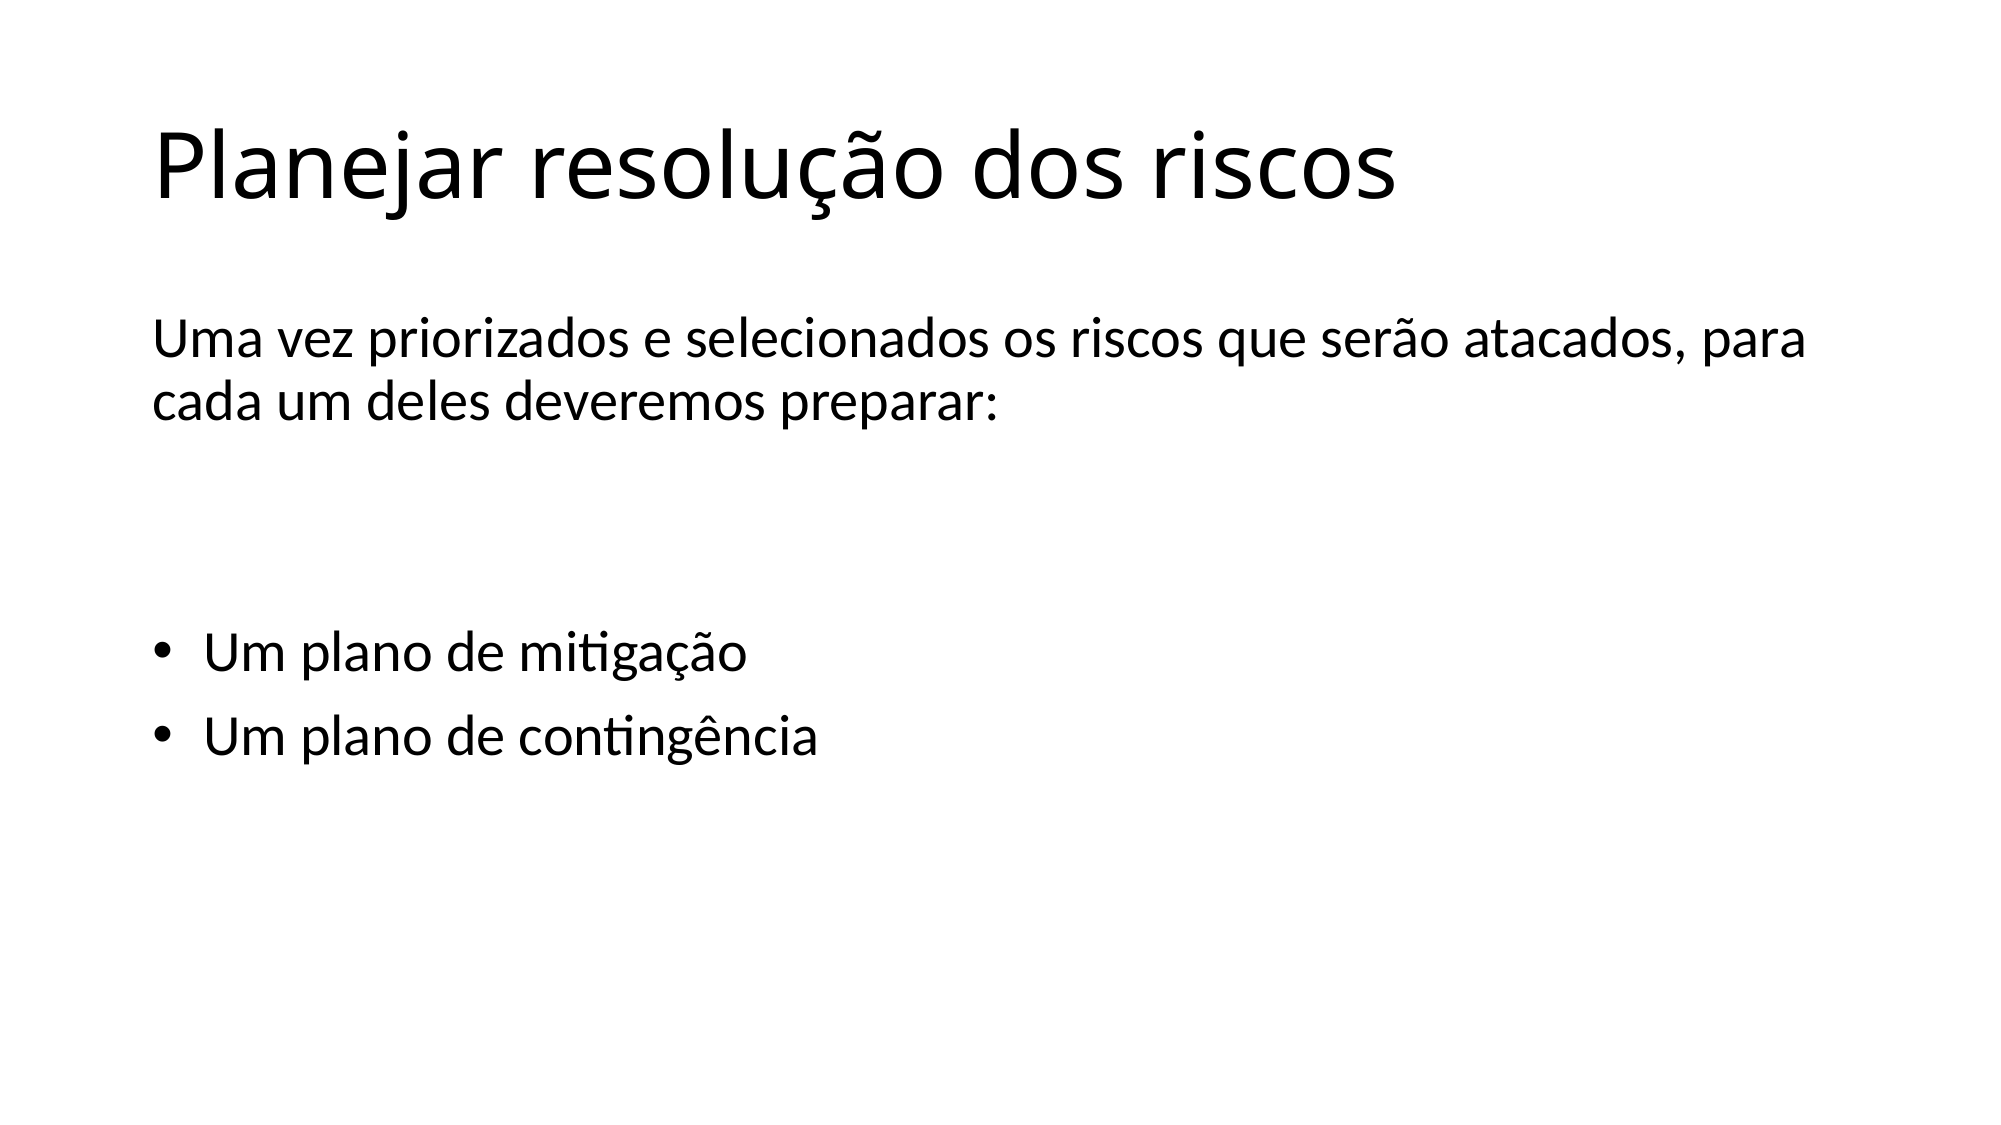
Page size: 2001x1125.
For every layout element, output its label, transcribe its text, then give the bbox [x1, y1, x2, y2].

title Planejar resolução dos riscos [137, 59, 1863, 278]
list Uma vez priorizados e selecionados os riscos que serão atacados, para cada um deles deveremos preparar: Um plano de mitigação Um plano de contingência [137, 299, 1863, 1014]
